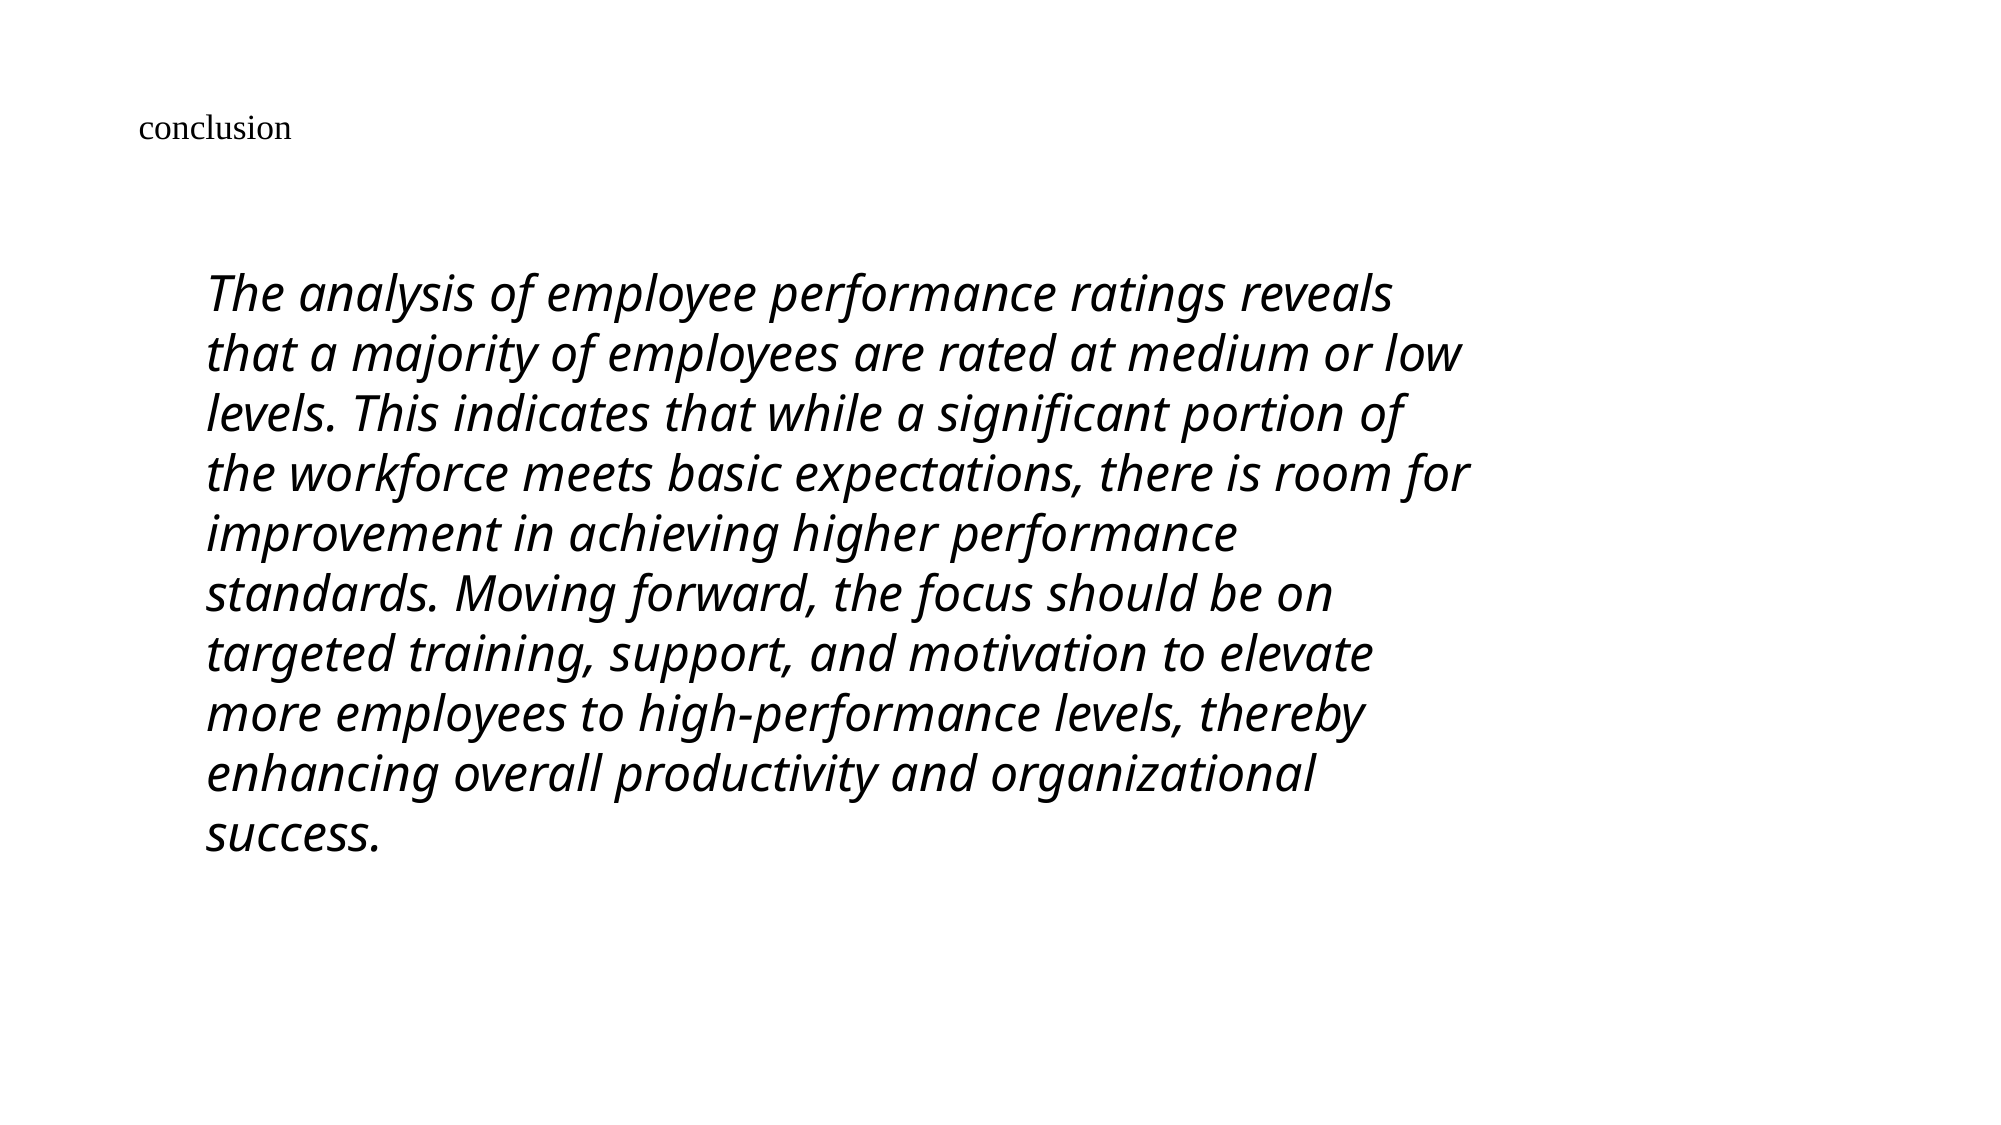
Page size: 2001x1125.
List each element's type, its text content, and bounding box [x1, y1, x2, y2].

text_box conclusion [123, 96, 1876, 154]
text_box The analysis of employee performance ratings reveals that a majority of employees are rated at medium or low levels. This indicates that while a significant portion of the workforce meets basic expectations, there is room for improvement in achieving higher performance standards. Moving forward, the focus should be on targeted training, support, and motivation to elevate more employees to high-performance levels, thereby enhancing overall productivity and organizational success. [191, 254, 1493, 869]
